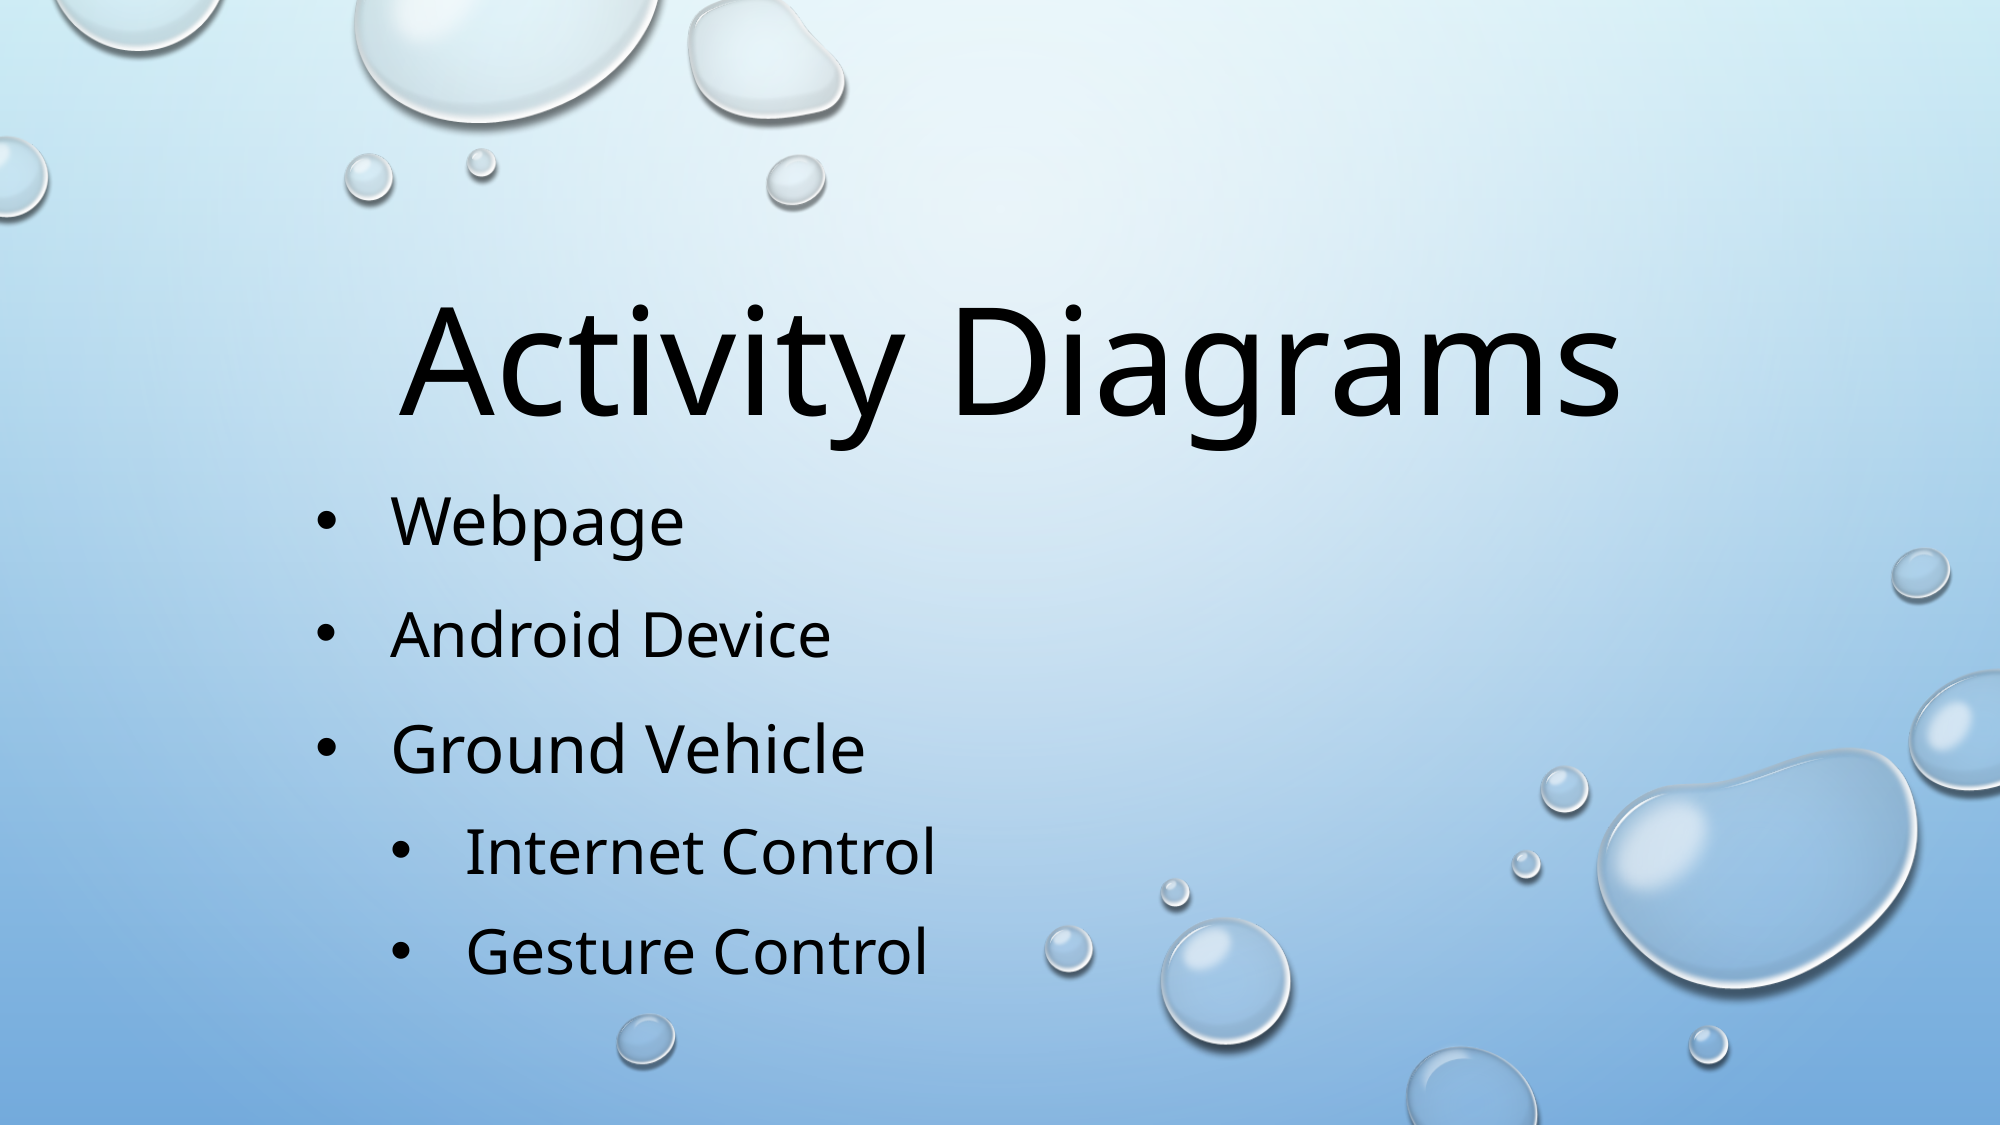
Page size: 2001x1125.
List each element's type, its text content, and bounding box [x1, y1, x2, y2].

picture [0, 0, 2000, 1125]
subtitle Webpage Android Device Ground Vehicle Internet Control Gesture Control [299, 455, 1726, 798]
title Activity Diagrams [299, 43, 1726, 455]
